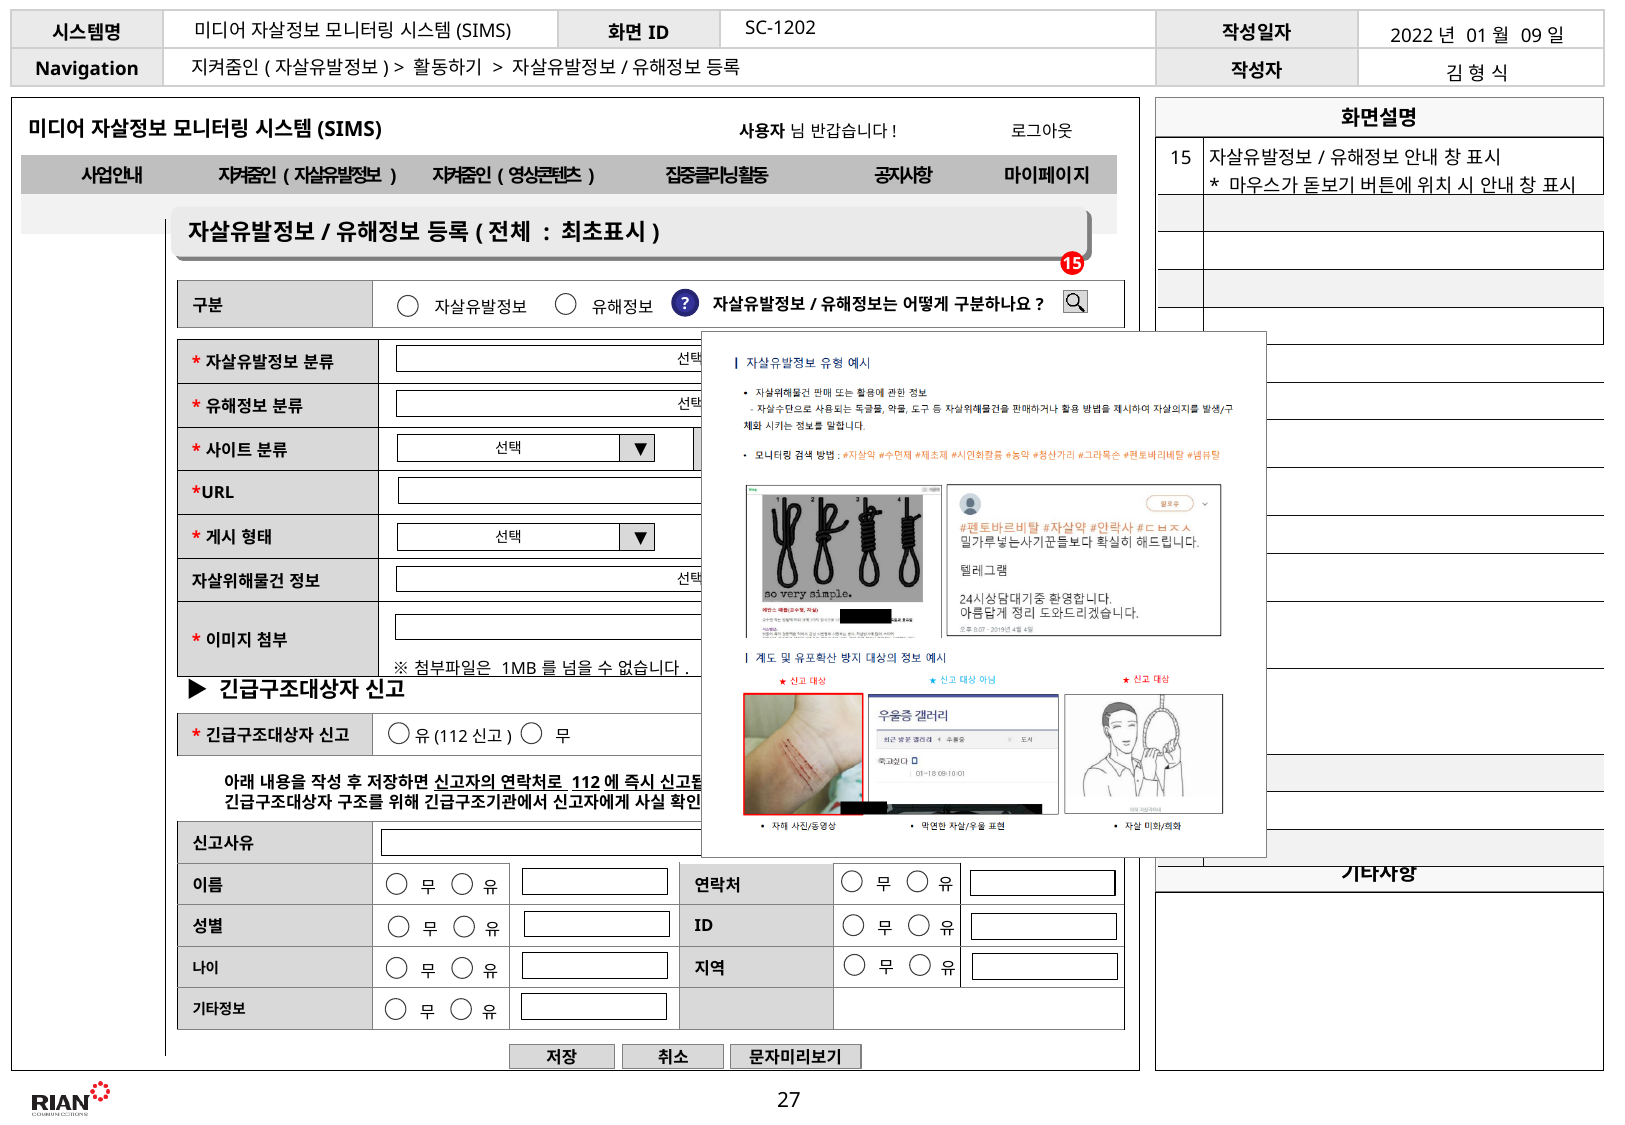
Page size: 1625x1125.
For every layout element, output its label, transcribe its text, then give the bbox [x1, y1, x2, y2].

text_box ▶ 긴급구조대상자 신고 [171, 667, 458, 709]
text_box 취소 [621, 1042, 726, 1071]
table_header [379, 340, 699, 383]
table_cell 지역 [680, 947, 833, 987]
table_cell [1268, 516, 1604, 553]
text_box 지켜줌인(자살유발정보) > 활동하기 > 자살유발정보/유해정보 등록 [176, 48, 757, 86]
table_header 마이페이지 [978, 155, 1117, 194]
table_cell [1204, 270, 1604, 307]
table_header 사업 안내 [21, 155, 204, 194]
text_box [971, 913, 1117, 940]
text_box [521, 993, 667, 1020]
text_box 선택 [396, 566, 699, 592]
table_cell *URL [178, 471, 378, 514]
table_cell [1204, 830, 1604, 866]
table_cell [1204, 232, 1604, 269]
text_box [520, 721, 572, 745]
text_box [450, 997, 499, 1021]
table_cell [1268, 420, 1604, 467]
text_box [699, 330, 1268, 860]
table_cell [834, 988, 1124, 1029]
table_cell *유해정보 분류 [178, 384, 378, 427]
table_cell [411, 194, 606, 206]
picture [734, 353, 1234, 835]
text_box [909, 953, 958, 977]
table_cell 기타정보 [178, 988, 372, 1029]
table_cell [510, 864, 679, 904]
table_cell [379, 559, 699, 601]
table_cell [1204, 308, 1604, 344]
text_box [972, 953, 1118, 980]
table_cell *사이트명 [694, 428, 699, 470]
table_cell [1268, 602, 1604, 668]
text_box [908, 913, 957, 937]
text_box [401, 292, 532, 316]
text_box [843, 953, 896, 977]
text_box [397, 434, 656, 462]
text_box 자살유발정보/유해정보 등록(전체 : 최초표시) [170, 206, 1088, 257]
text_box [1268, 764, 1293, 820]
table_cell [373, 988, 509, 1029]
table_cell [978, 194, 1117, 234]
text_box 사용자 님 반갑습니다! [733, 113, 943, 149]
table_header 2022년 01월 09일 [1354, 13, 1600, 51]
table_cell [379, 471, 699, 514]
table_header 집중클리닝 활동 [606, 155, 830, 194]
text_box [386, 956, 438, 980]
table_header 지켜줌인(자살유발정보 ) [204, 155, 411, 194]
table_cell [379, 515, 699, 558]
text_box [388, 721, 508, 745]
text_box SC-1202 [730, 8, 832, 46]
table_cell [373, 905, 509, 946]
table_cell [834, 905, 960, 946]
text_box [388, 914, 440, 939]
table_cell [510, 947, 679, 987]
table_header 지켜줌인(영상콘텐츠) [411, 155, 606, 194]
text_box 로그아웃 [946, 113, 1139, 149]
table_cell [680, 988, 833, 1029]
table_cell [204, 194, 411, 206]
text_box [453, 915, 502, 939]
table_cell [1268, 383, 1604, 419]
table_cell 나이 [178, 947, 372, 987]
table_cell [510, 905, 679, 946]
table_cell [1158, 270, 1203, 286]
table_cell *이미지 첨부 [178, 602, 378, 667]
table_cell [1158, 860, 1203, 866]
table_header 신고사유 [178, 822, 372, 863]
text_box 문자미리보기 [728, 1042, 863, 1071]
text_box [398, 477, 699, 504]
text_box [386, 872, 438, 896]
text_box ? [671, 288, 698, 317]
table_header 15 [1158, 137, 1203, 194]
table_cell 자살위해물건 정보 [178, 559, 378, 601]
table_cell [606, 194, 830, 206]
text_box [970, 870, 1116, 896]
text_box 선택 [396, 390, 699, 417]
table_header *자살유발정보 분류 [178, 340, 378, 383]
table_cell [1268, 554, 1604, 601]
table_cell [834, 864, 960, 904]
table_cell [1268, 468, 1604, 515]
table_cell ※첨부파일은 1MB를 넘을 수 없습니다. [379, 602, 699, 676]
text_box [522, 952, 668, 979]
table_cell *사이트 분류 [178, 428, 378, 470]
table_cell [510, 988, 679, 1029]
table_cell [21, 194, 204, 234]
table_cell [1268, 345, 1604, 382]
table_cell [961, 864, 1124, 904]
table_cell 김 형 식 [1354, 51, 1600, 89]
text_box [522, 868, 668, 895]
table_header 공지사항 [830, 155, 978, 194]
table_header [373, 822, 699, 863]
table_header 자살유발정보/유해정보 안내 창 표시 * 마우스가 돋보기 버튼에 위치 시 안내 창 표시 [1204, 137, 1604, 194]
table_cell *게시 형태 [178, 515, 378, 558]
text_box 미디어 자살정보 모니터링 시스템(SIMS) [23, 108, 600, 148]
table_cell [830, 194, 978, 206]
table_cell [1204, 195, 1604, 231]
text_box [842, 913, 894, 937]
text_box 저장 [507, 1042, 617, 1071]
table_cell [373, 864, 509, 904]
text_box [395, 614, 699, 640]
table_cell 연락처 [680, 864, 833, 904]
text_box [397, 523, 656, 551]
table_cell 이름 [178, 864, 372, 904]
table_cell [1158, 232, 1203, 269]
table_cell [379, 428, 693, 470]
table_cell [834, 947, 960, 987]
table_header *긴급구조대상자 신고 [178, 714, 372, 755]
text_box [451, 872, 500, 896]
table_cell [961, 905, 1124, 946]
table_cell [1158, 195, 1203, 231]
table_cell [961, 947, 1124, 987]
text_box 아래 내용을 작성 후 저장하면 신고자의 연락처로 112에 즉시 신고됩니다. 긴급구조대상자 구조를 위해 긴급구조기관에서 신고자에게 사실 확인을 위해 연락이 갈 수 있습니다. [209, 764, 699, 820]
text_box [381, 829, 1118, 856]
text_box 선택 [396, 345, 699, 372]
table_cell [1268, 669, 1604, 754]
text_box [524, 911, 670, 937]
table_cell [379, 384, 699, 427]
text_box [385, 997, 437, 1021]
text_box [906, 869, 955, 893]
table_cell [1268, 792, 1604, 829]
table_header 구분 [178, 281, 372, 327]
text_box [451, 956, 500, 980]
table_header [373, 281, 1124, 327]
table_cell [373, 947, 509, 987]
text_box 미디어 자살정보 모니터링 시스템(SIMS) [179, 10, 527, 48]
table_cell [1268, 755, 1604, 791]
table_cell 성별 [178, 905, 372, 946]
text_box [841, 869, 893, 893]
table_header [373, 714, 699, 755]
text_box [1063, 290, 1088, 314]
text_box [555, 292, 657, 316]
table_cell [1158, 321, 1203, 330]
table_cell ID [680, 905, 833, 946]
text_box 자살유발정보/유해정보는 어떻게 구분하나요? [698, 286, 1279, 321]
text_box 15 [1060, 251, 1085, 275]
picture [32, 1081, 110, 1116]
